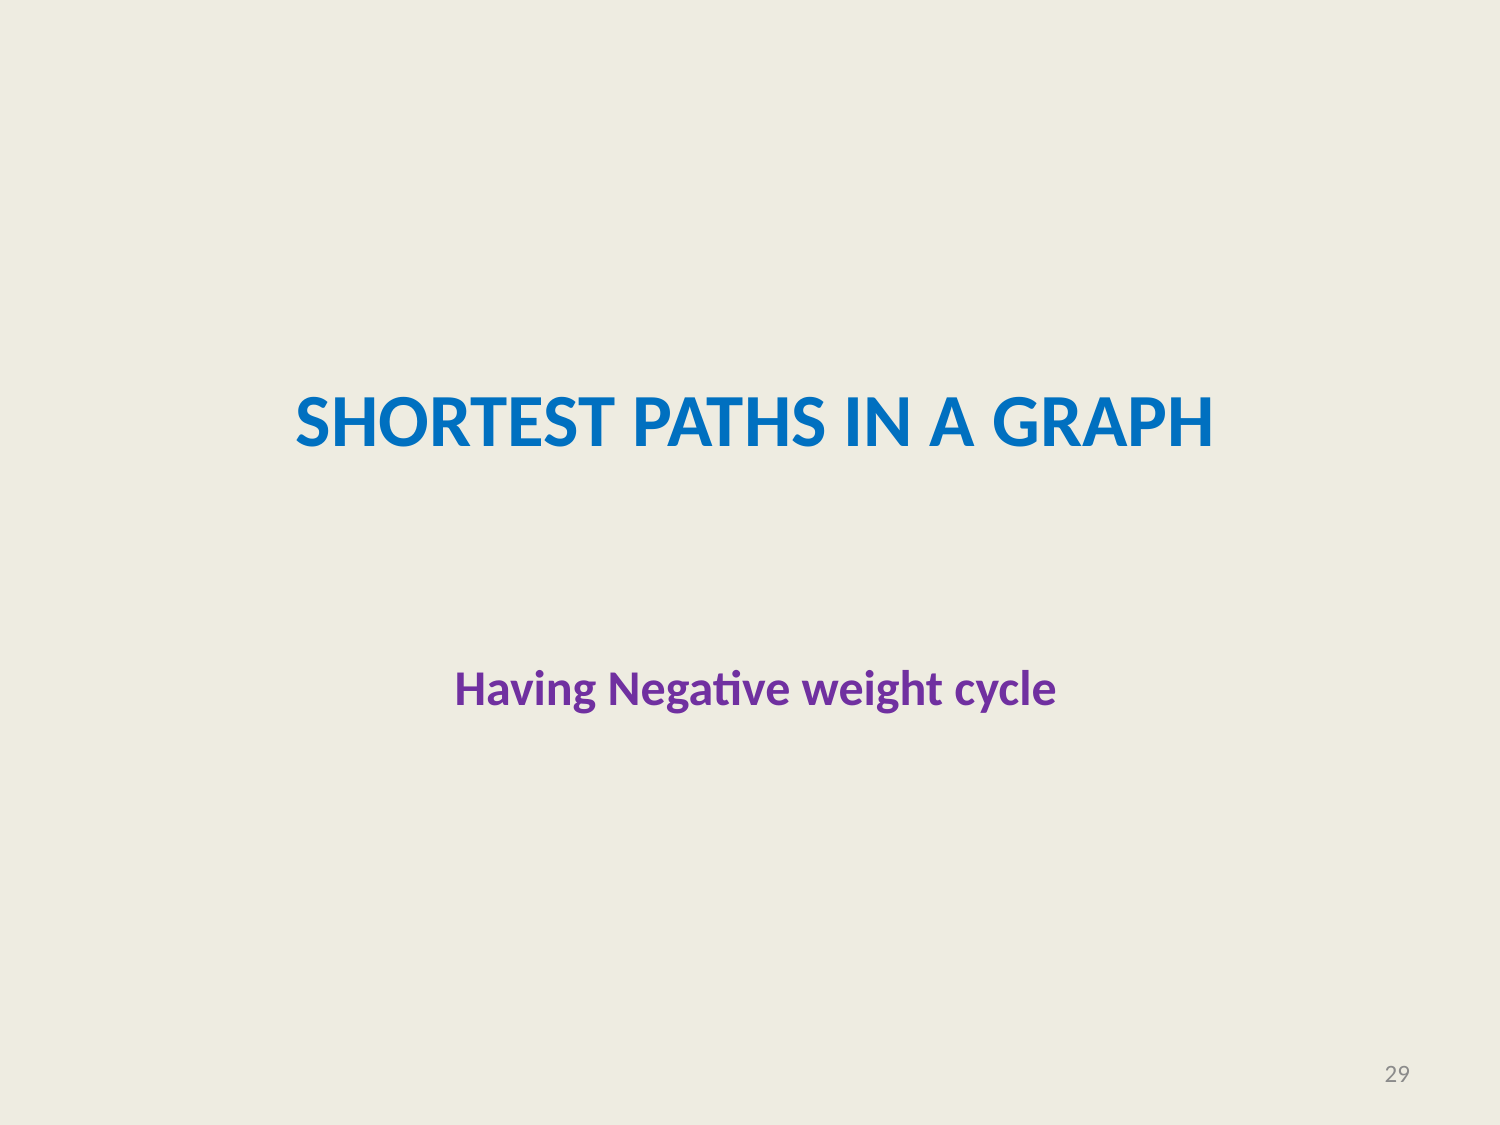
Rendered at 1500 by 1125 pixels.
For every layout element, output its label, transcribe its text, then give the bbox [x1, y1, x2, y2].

list Having Negative weight cycle [118, 476, 1394, 723]
slide_number 29 [1074, 1042, 1425, 1103]
title shortest paths in a graph [118, 364, 1394, 476]
